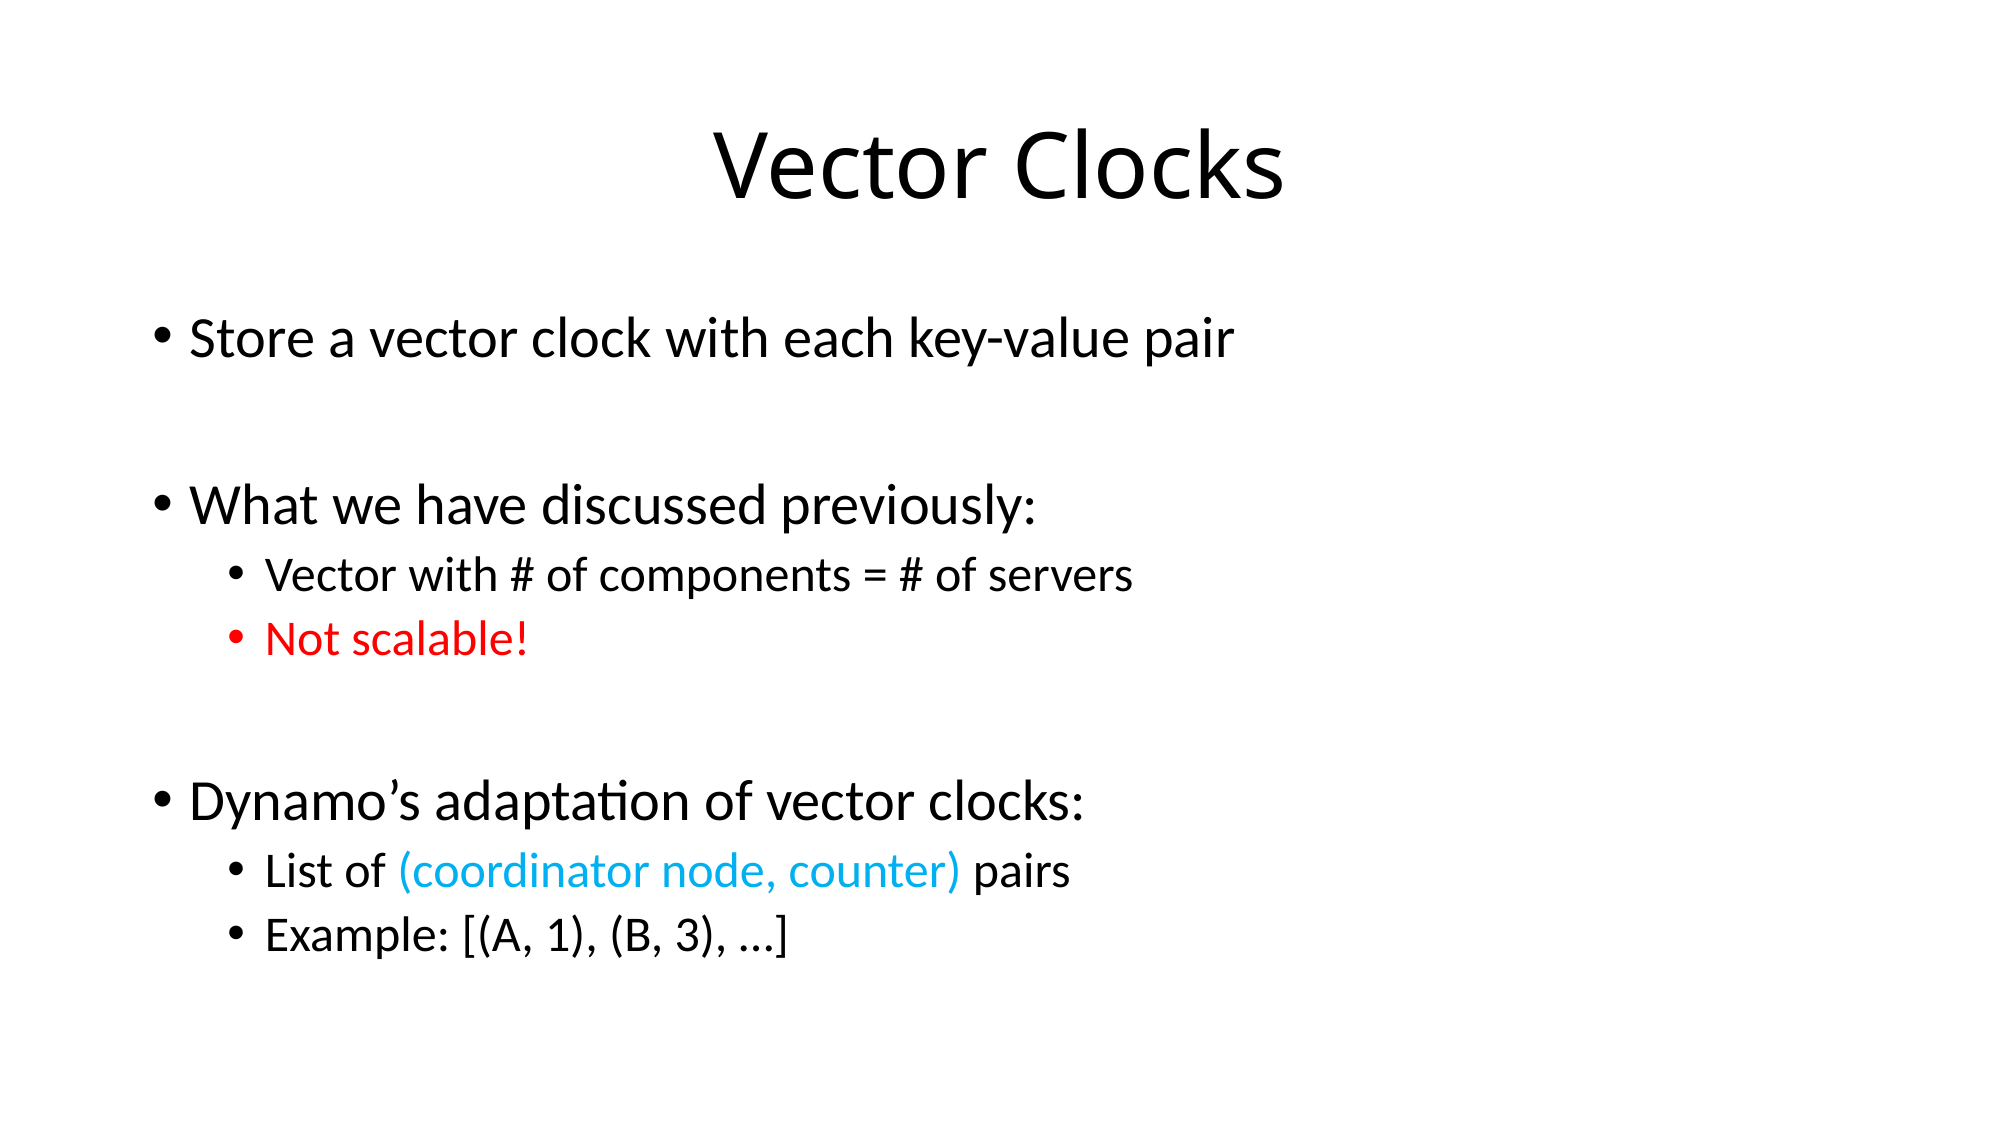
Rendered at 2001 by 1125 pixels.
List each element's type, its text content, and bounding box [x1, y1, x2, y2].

list Store a vector clock with each key-value pair What we have discussed previously: Vector with # of components = # of servers Not scalable! Dynamo’s adaptation of vector clocks: List of (coordinator node, counter) pairs Example: [(A, 1), (B, 3), …] [137, 299, 1863, 1014]
title Vector Clocks [137, 59, 1863, 278]
